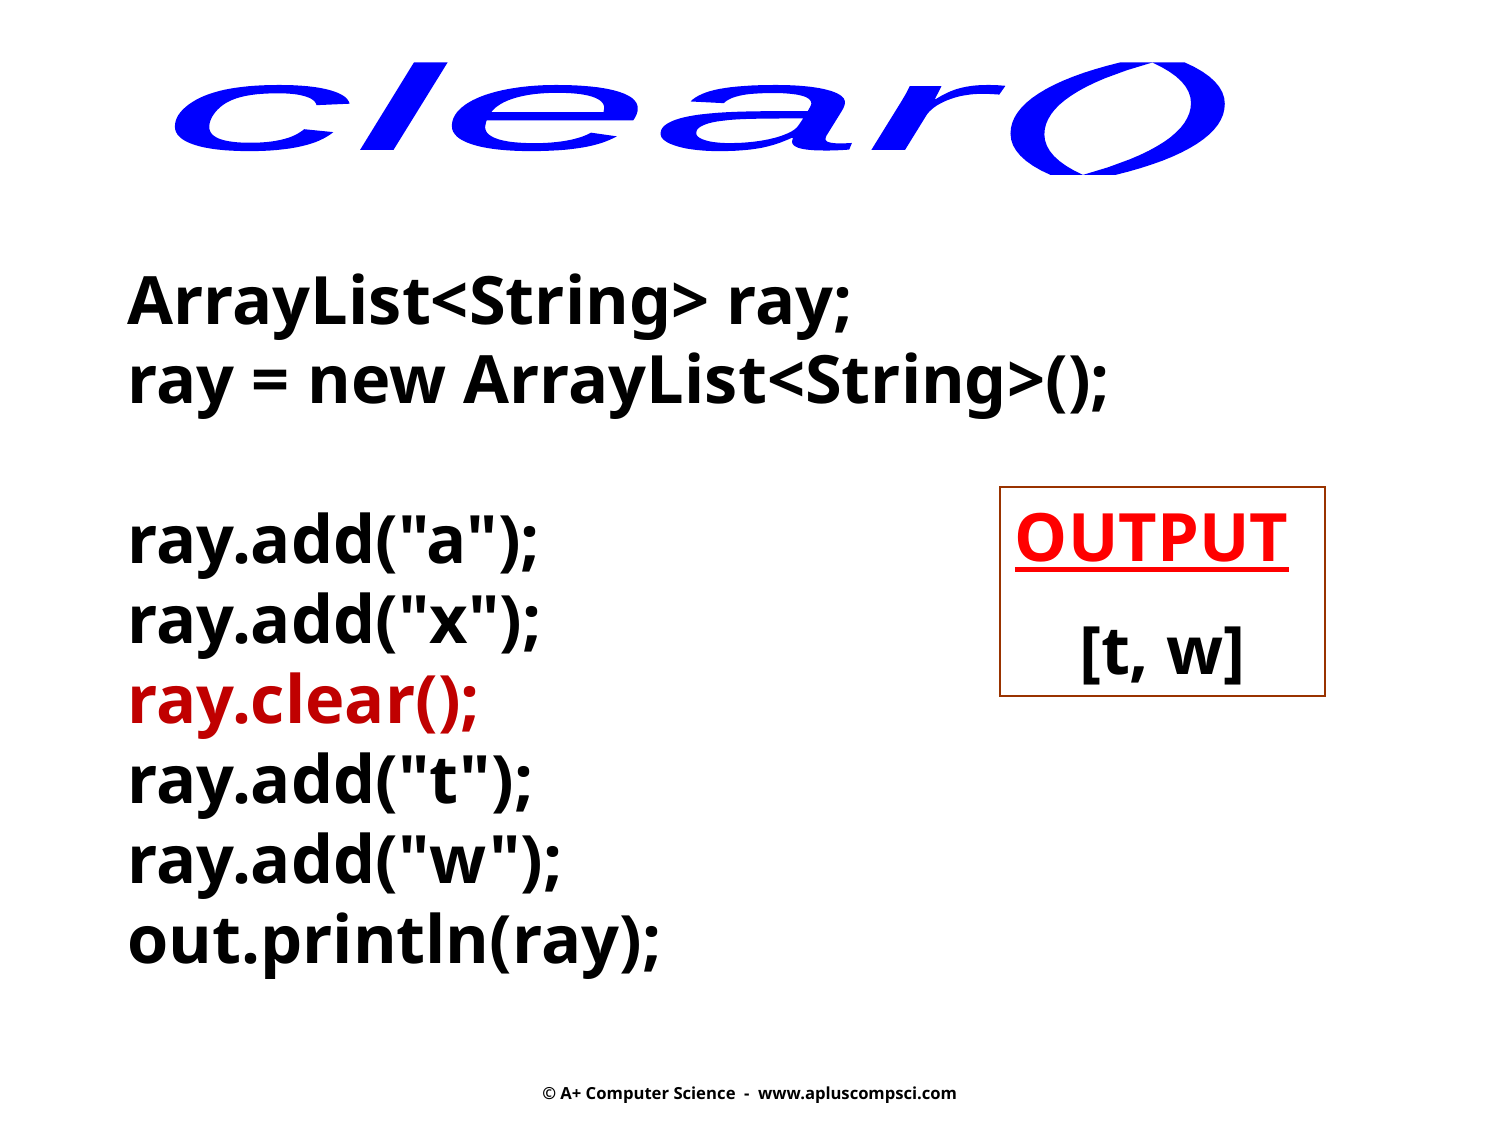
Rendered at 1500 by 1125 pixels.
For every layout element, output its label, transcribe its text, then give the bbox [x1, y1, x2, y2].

text_box ArrayList<String> ray; ray = new ArrayList<String>(); ray.add("a"); ray.add("x"); ray.clear(); ray.add("t"); ray.add("w"); out.println(ray); [112, 249, 1400, 985]
text_box OUTPUT [t, w] [999, 487, 1325, 696]
text_box © A+ Computer Science - www.apluscompsci.com [512, 1024, 988, 1100]
